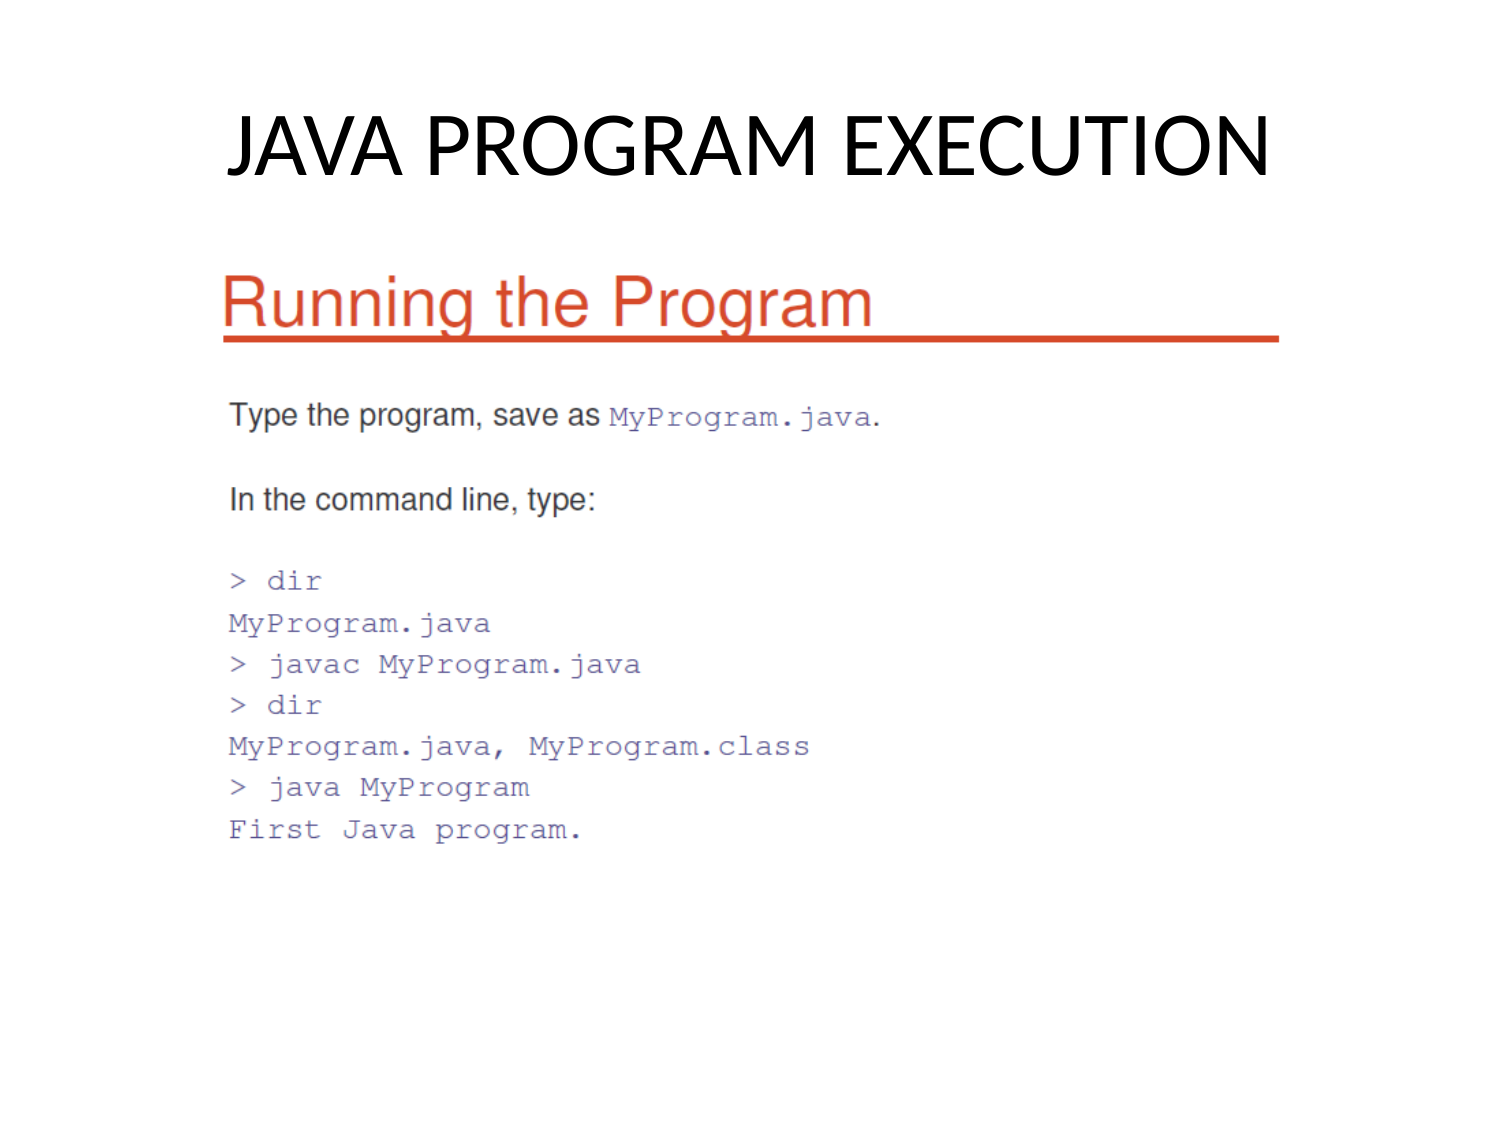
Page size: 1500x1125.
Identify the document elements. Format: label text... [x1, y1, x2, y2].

title JAVA PROGRAM EXECUTION [75, 45, 1425, 233]
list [173, 262, 1327, 1006]
